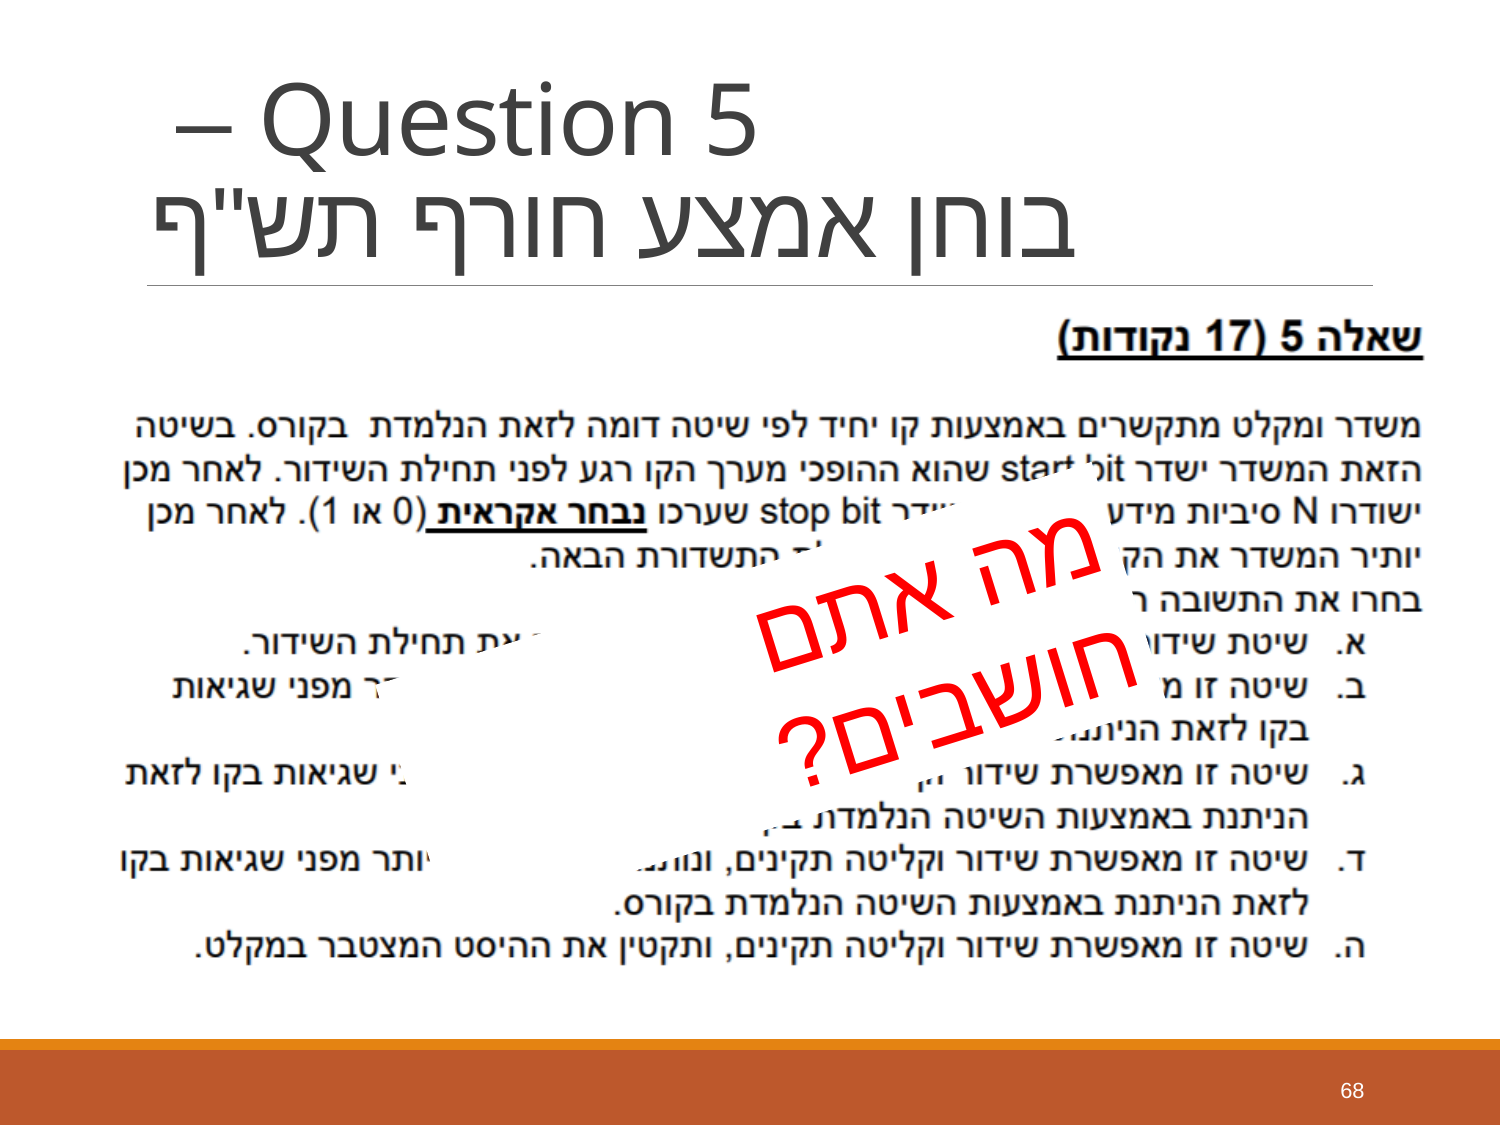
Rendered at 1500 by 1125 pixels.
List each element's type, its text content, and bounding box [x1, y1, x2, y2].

title Question 5 – בוחן אמצע חורף תש"ף [135, 47, 1373, 285]
slide_number 68 [1218, 1059, 1380, 1120]
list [14, 303, 1486, 1011]
